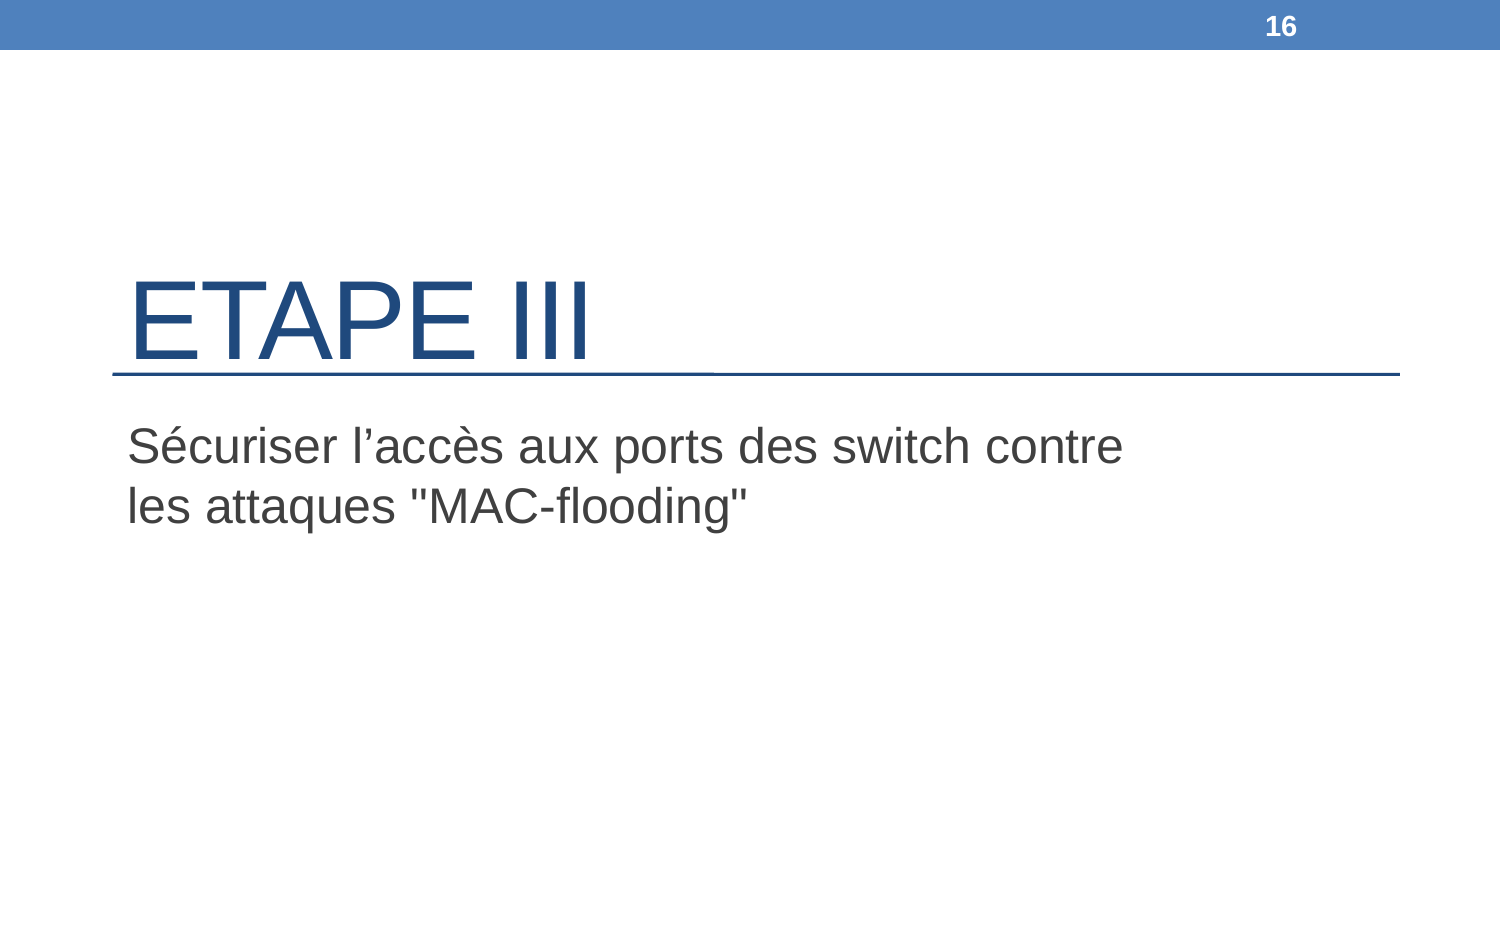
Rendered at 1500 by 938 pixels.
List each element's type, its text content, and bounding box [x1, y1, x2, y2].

title EtapE III [112, 126, 1400, 390]
subtitle Sécuriser l’accès aux ports des switch contre les attaques "MAC-flooding" [112, 406, 1163, 646]
slide_number 16 [1250, 2, 1425, 48]
